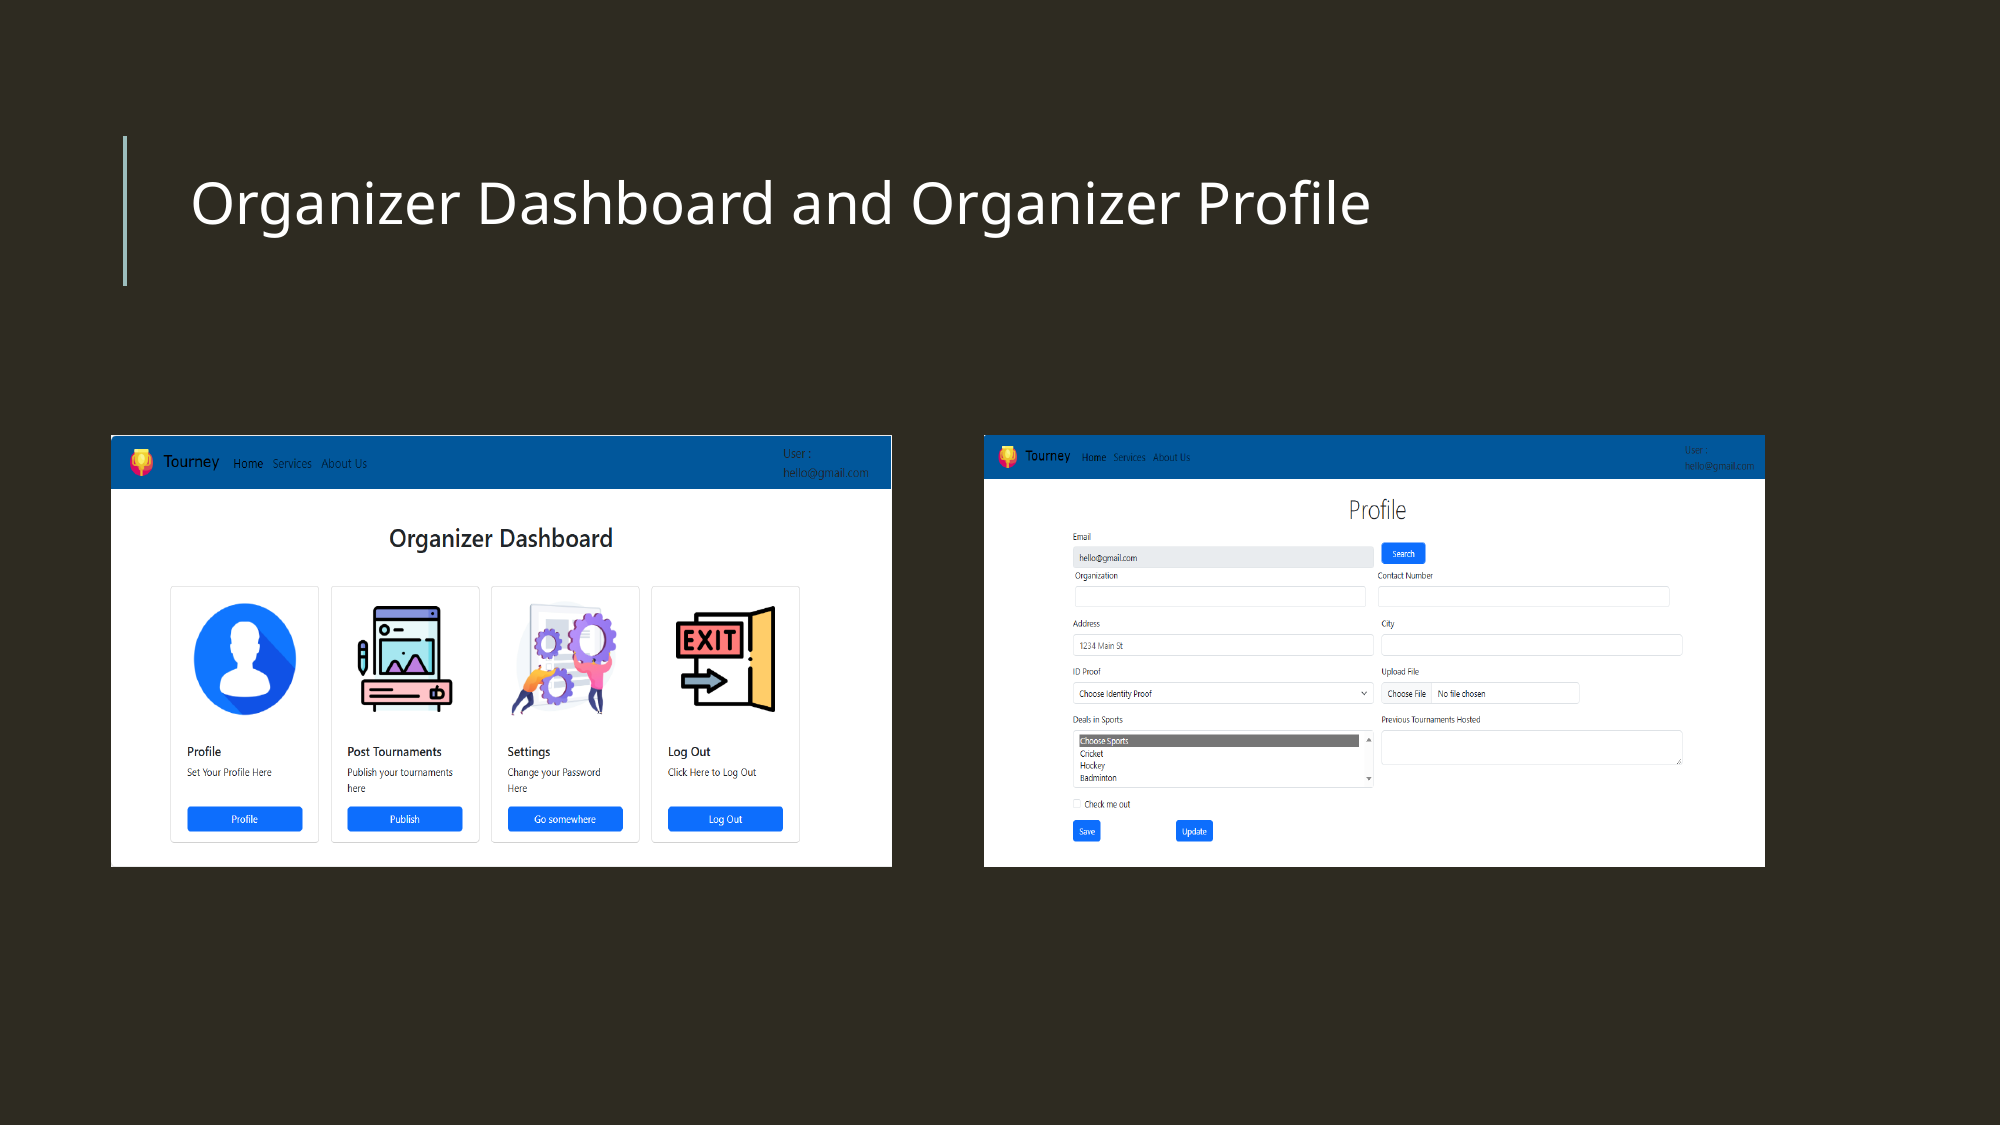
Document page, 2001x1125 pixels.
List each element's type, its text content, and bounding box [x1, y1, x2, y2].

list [984, 435, 1765, 867]
list Organizer Dashboard and Organizer Profile [168, 138, 1418, 273]
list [111, 435, 892, 867]
